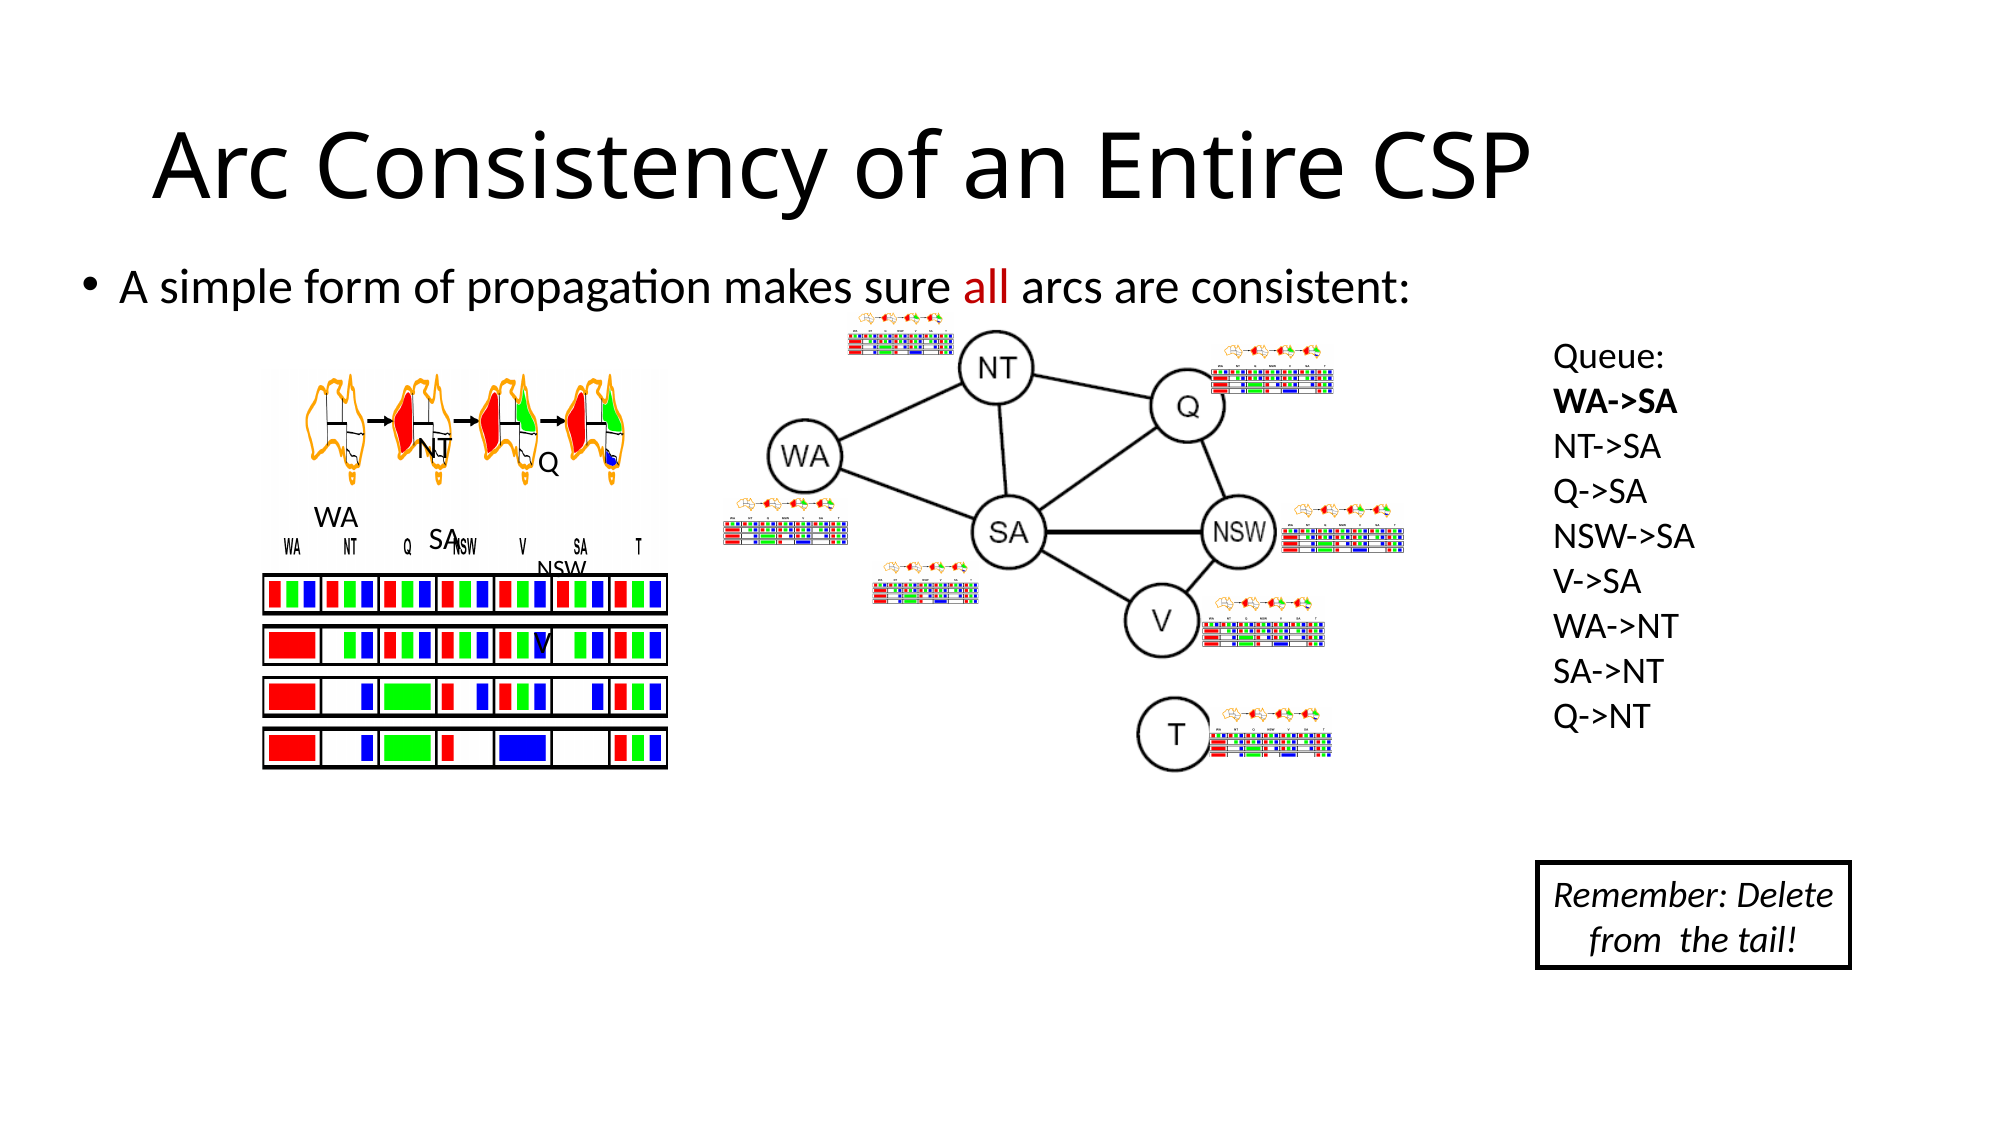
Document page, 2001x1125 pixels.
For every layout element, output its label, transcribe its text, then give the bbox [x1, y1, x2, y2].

text_box Queue: WA->SA NT->SA Q->SA NSW->SA V->SA WA->NT SA->NT Q->NT [1538, 323, 1711, 744]
list A simple form of propagation makes sure all arcs are consistent: [66, 257, 1934, 1034]
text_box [261, 369, 721, 771]
text_box Remember: Delete from the tail! [1537, 862, 1850, 968]
title Arc Consistency of an Entire CSP [137, 59, 1863, 257]
picture [723, 312, 1404, 778]
